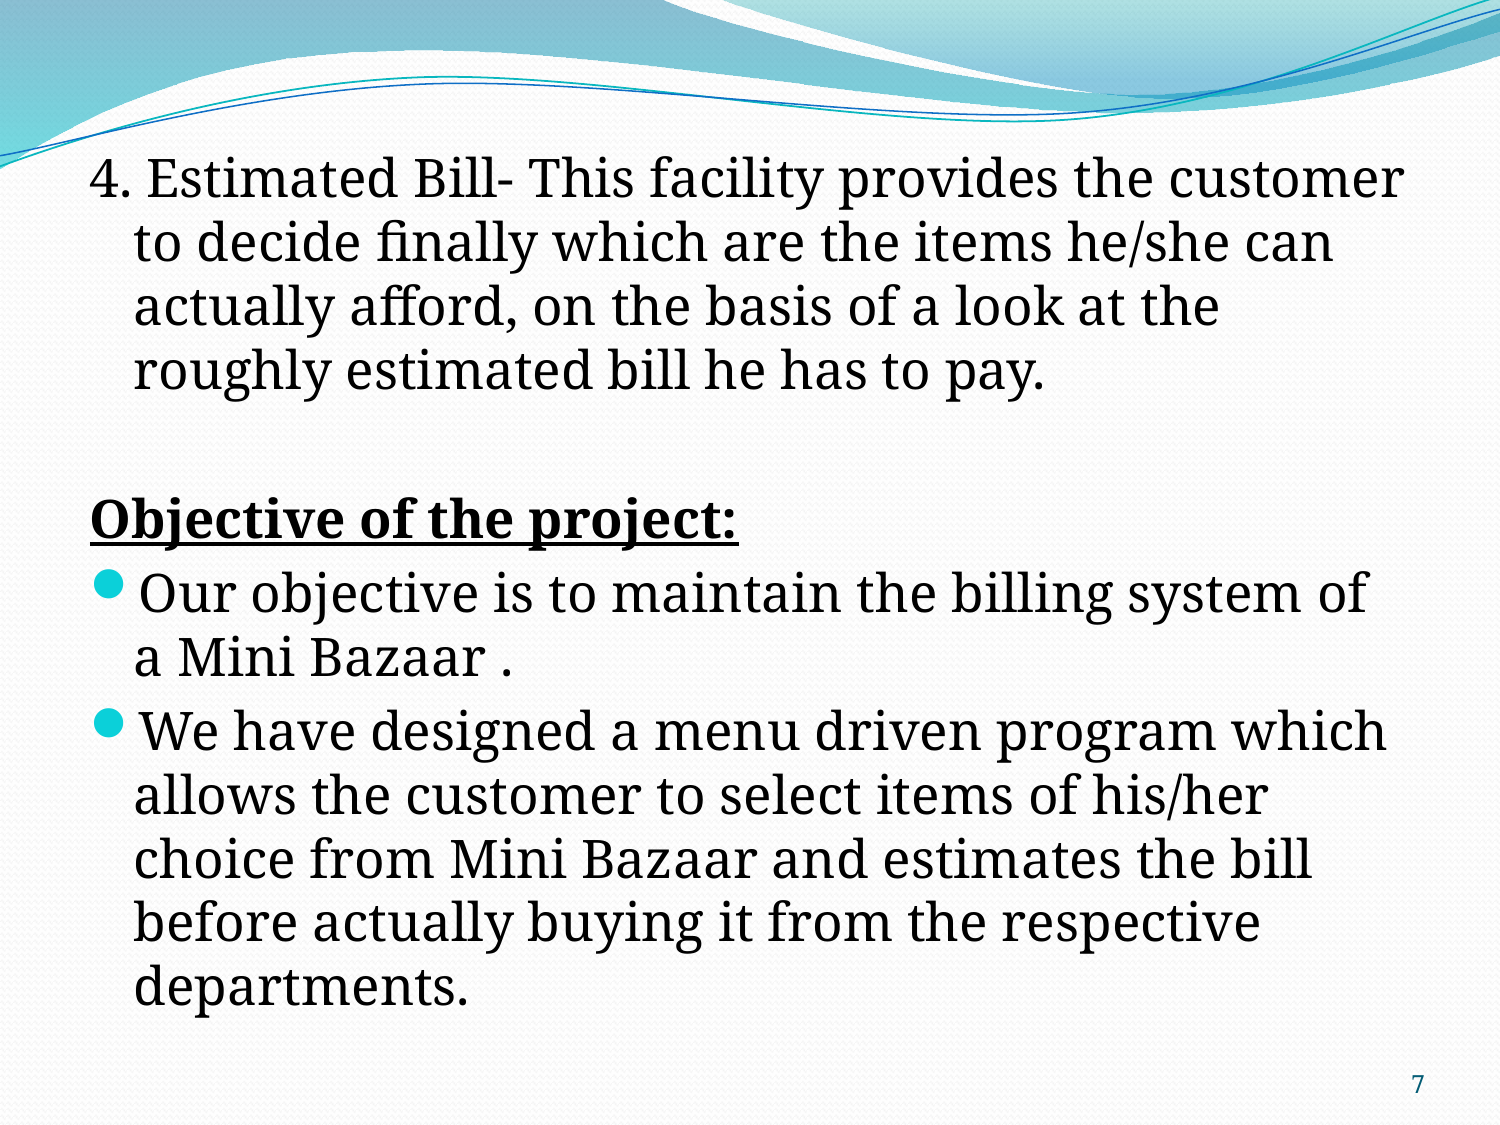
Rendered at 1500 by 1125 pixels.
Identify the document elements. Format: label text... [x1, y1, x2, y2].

list 4. Estimated Bill- This facility provides the customer to decide finally which are the items he/she can actually afford, on the basis of a look at the roughly estimated bill he has to pay. Objective of the project: Our objective is to maintain the billing system of a Mini Bazaar . We have designed a menu driven program which allows the customer to select items of his/her choice from Mini Bazaar and estimates the bill before actually buying it from the respective departments. [75, 137, 1425, 1025]
slide_number 7 [1299, 1042, 1425, 1103]
